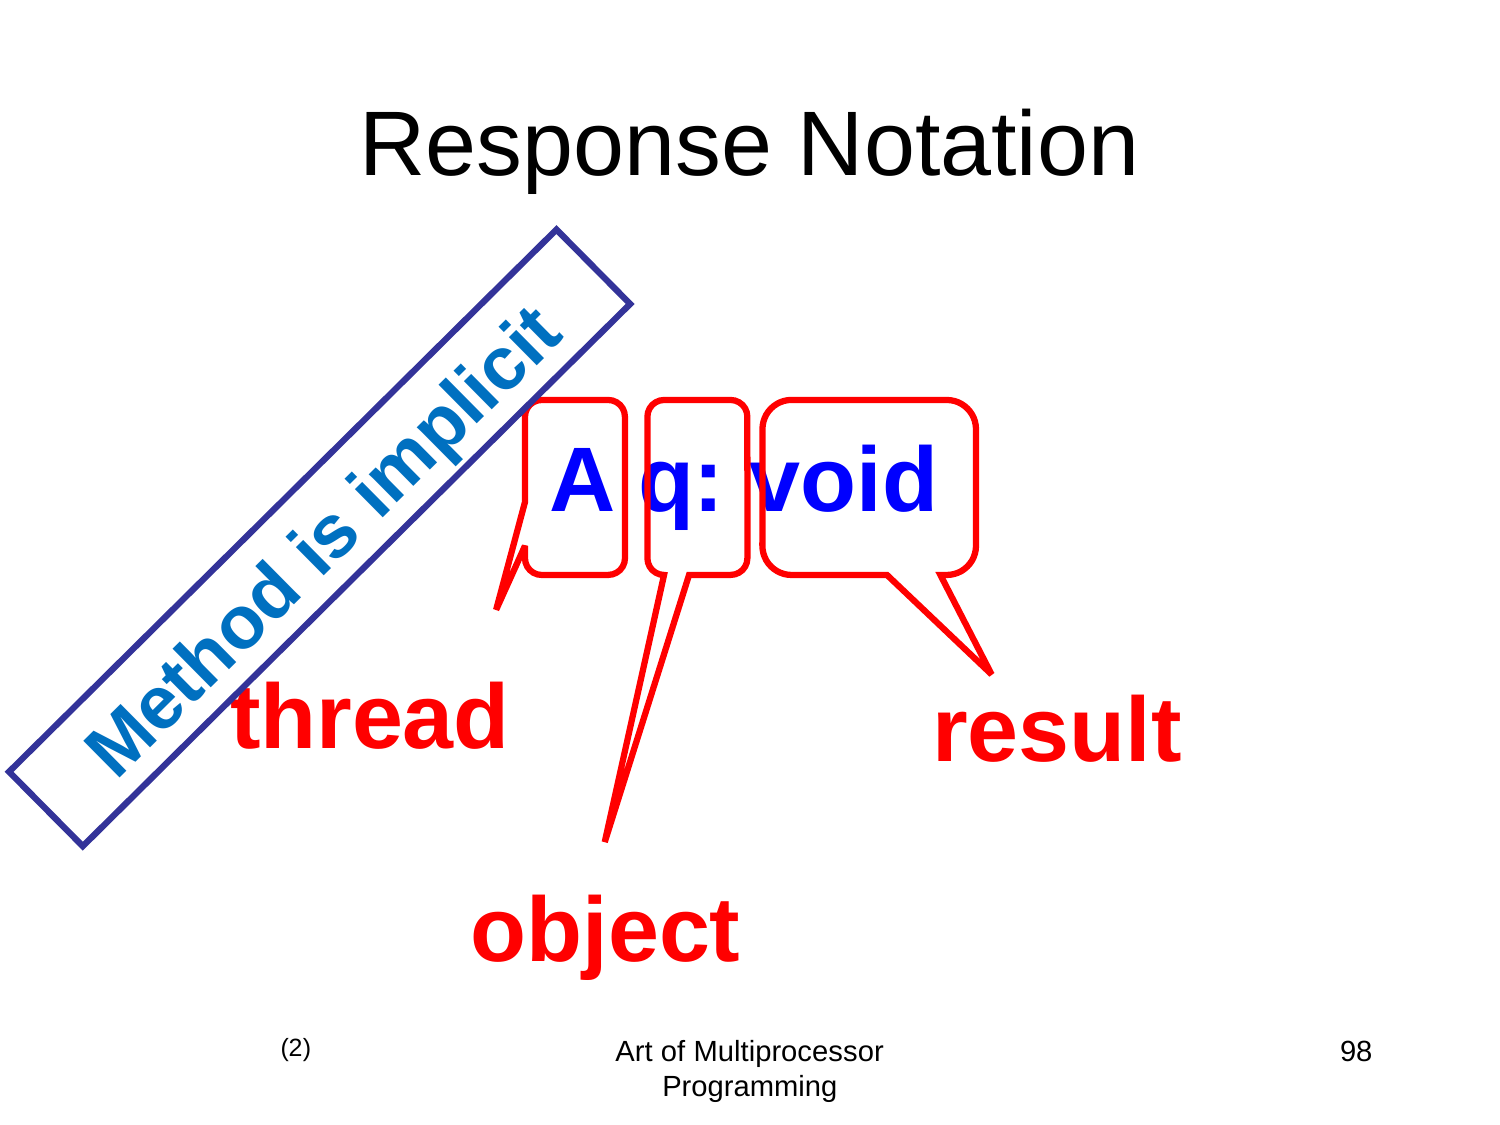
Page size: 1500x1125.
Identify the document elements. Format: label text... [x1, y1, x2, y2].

text_box result [917, 662, 1197, 788]
title Response Notation [74, 44, 1426, 233]
slide_number 98 [1074, 1024, 1388, 1101]
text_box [212, 399, 448, 777]
text_box Method is implicit [9, 575, 207, 847]
text_box Method is implicit [386, 229, 631, 398]
text_box (2) [265, 1024, 326, 1069]
footer Art of Multiprocessor Programming [512, 1024, 988, 1101]
text_box [766, 399, 986, 662]
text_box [449, 399, 762, 988]
